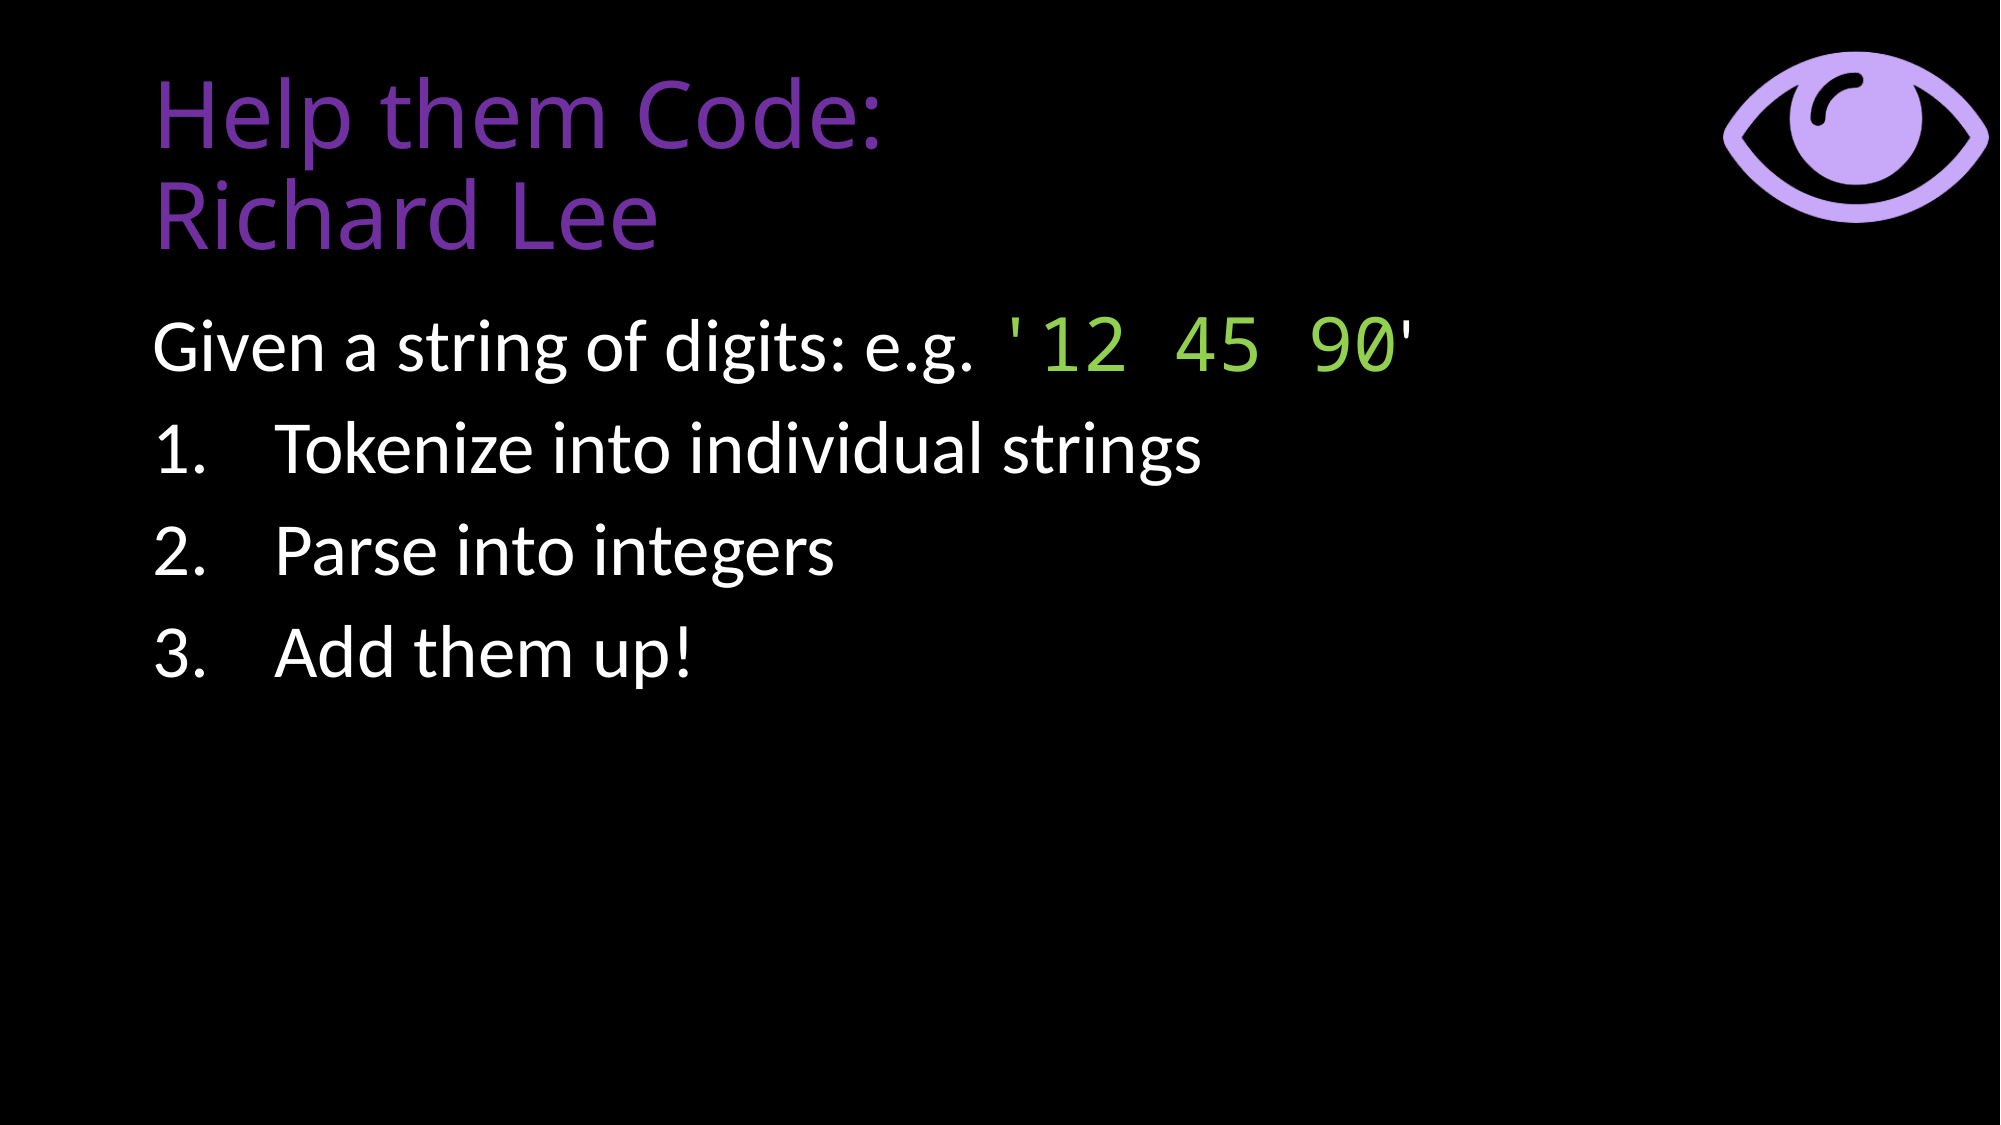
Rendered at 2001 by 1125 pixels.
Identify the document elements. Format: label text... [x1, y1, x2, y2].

title Help them Code: Richard Lee [137, 59, 1863, 278]
picture [1723, 4, 1989, 271]
list Given a string of digits: e.g. '12 45 90' Tokenize into individual strings Parse into integers Add them up! [137, 299, 1863, 1014]
